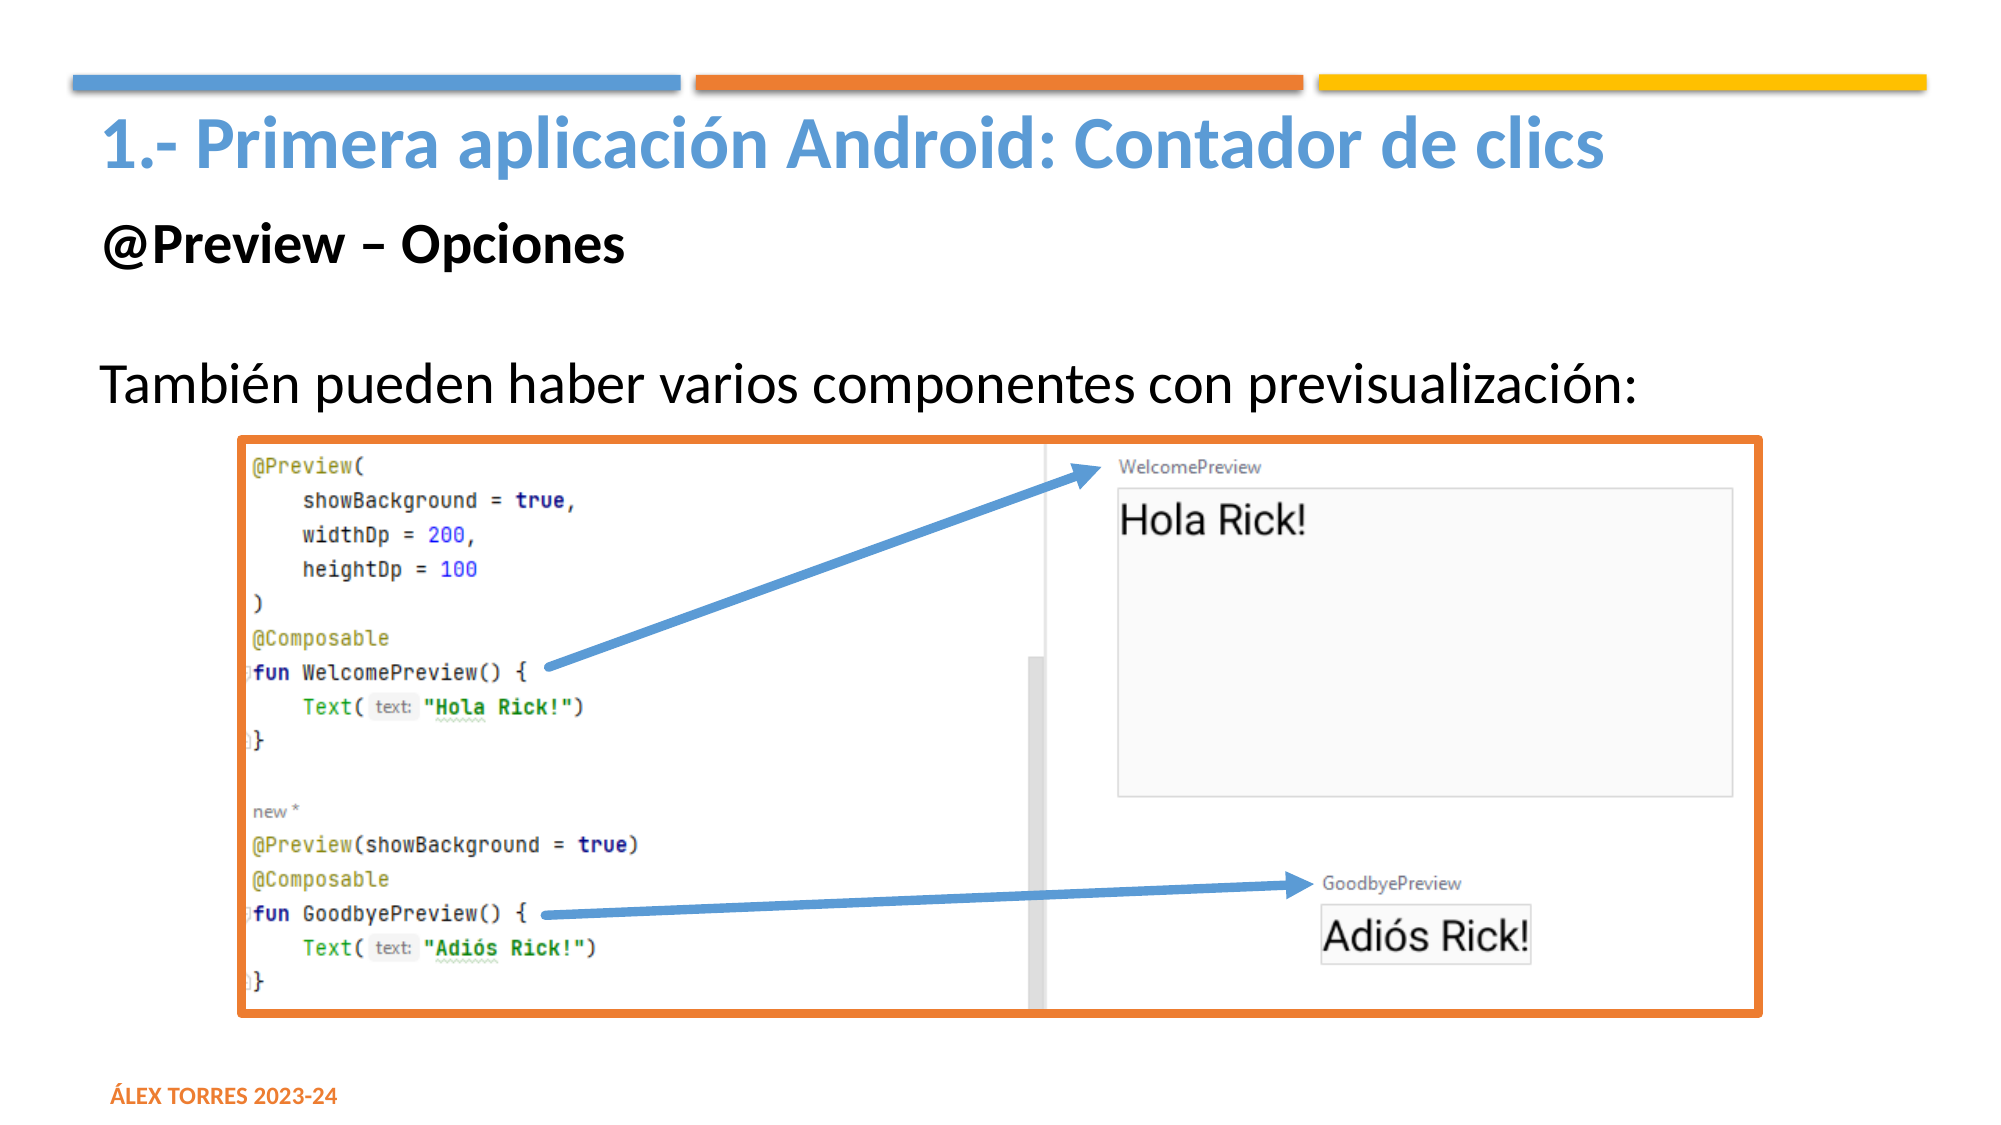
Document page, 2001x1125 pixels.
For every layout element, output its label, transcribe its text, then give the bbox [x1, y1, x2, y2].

text_box @Preview – Opciones También pueden haber varios componentes con previsualización: [85, 190, 1915, 1074]
picture [245, 443, 1755, 1010]
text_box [544, 883, 1315, 916]
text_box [547, 466, 1102, 668]
text_box 1.- Primera aplicación Android: Contador de clics [85, 78, 1915, 188]
